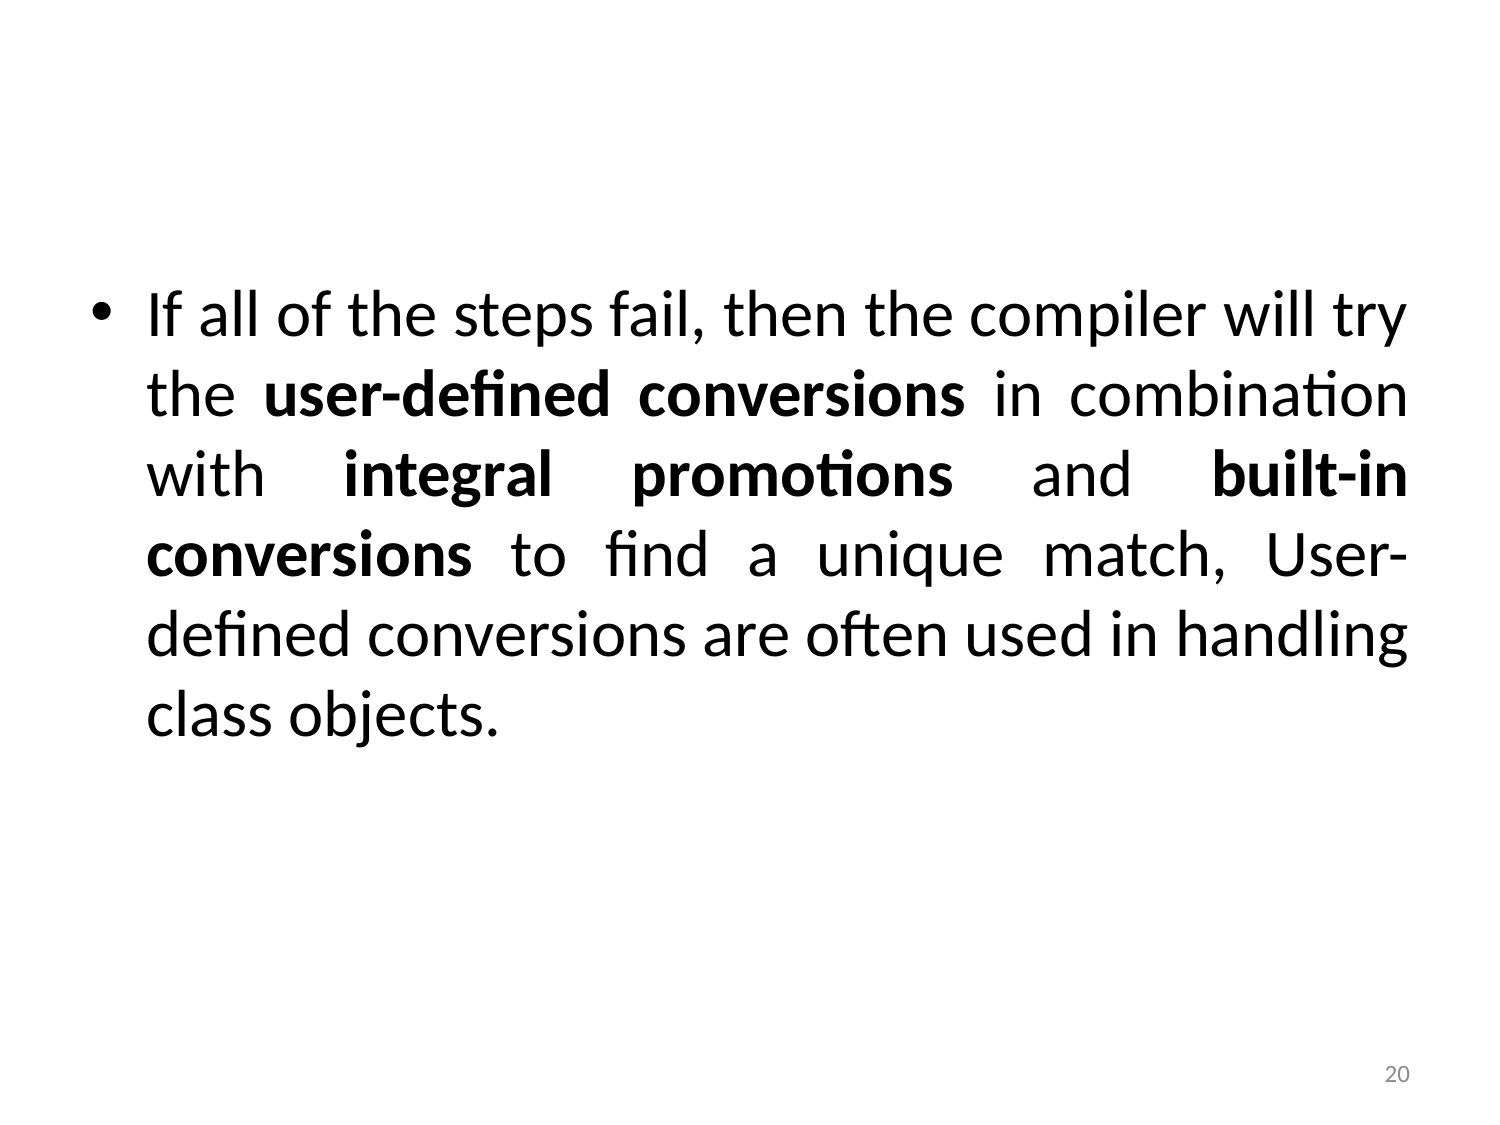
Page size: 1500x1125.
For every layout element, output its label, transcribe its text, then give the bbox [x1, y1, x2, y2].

slide_number 20 [1074, 1042, 1425, 1103]
list If all of the steps fail, then the compiler will try the user-defined conversions in combination with integral promotions and built-in conversions to find a unique match, User-defined conversions are often used in handling class objects. [75, 262, 1425, 1005]
